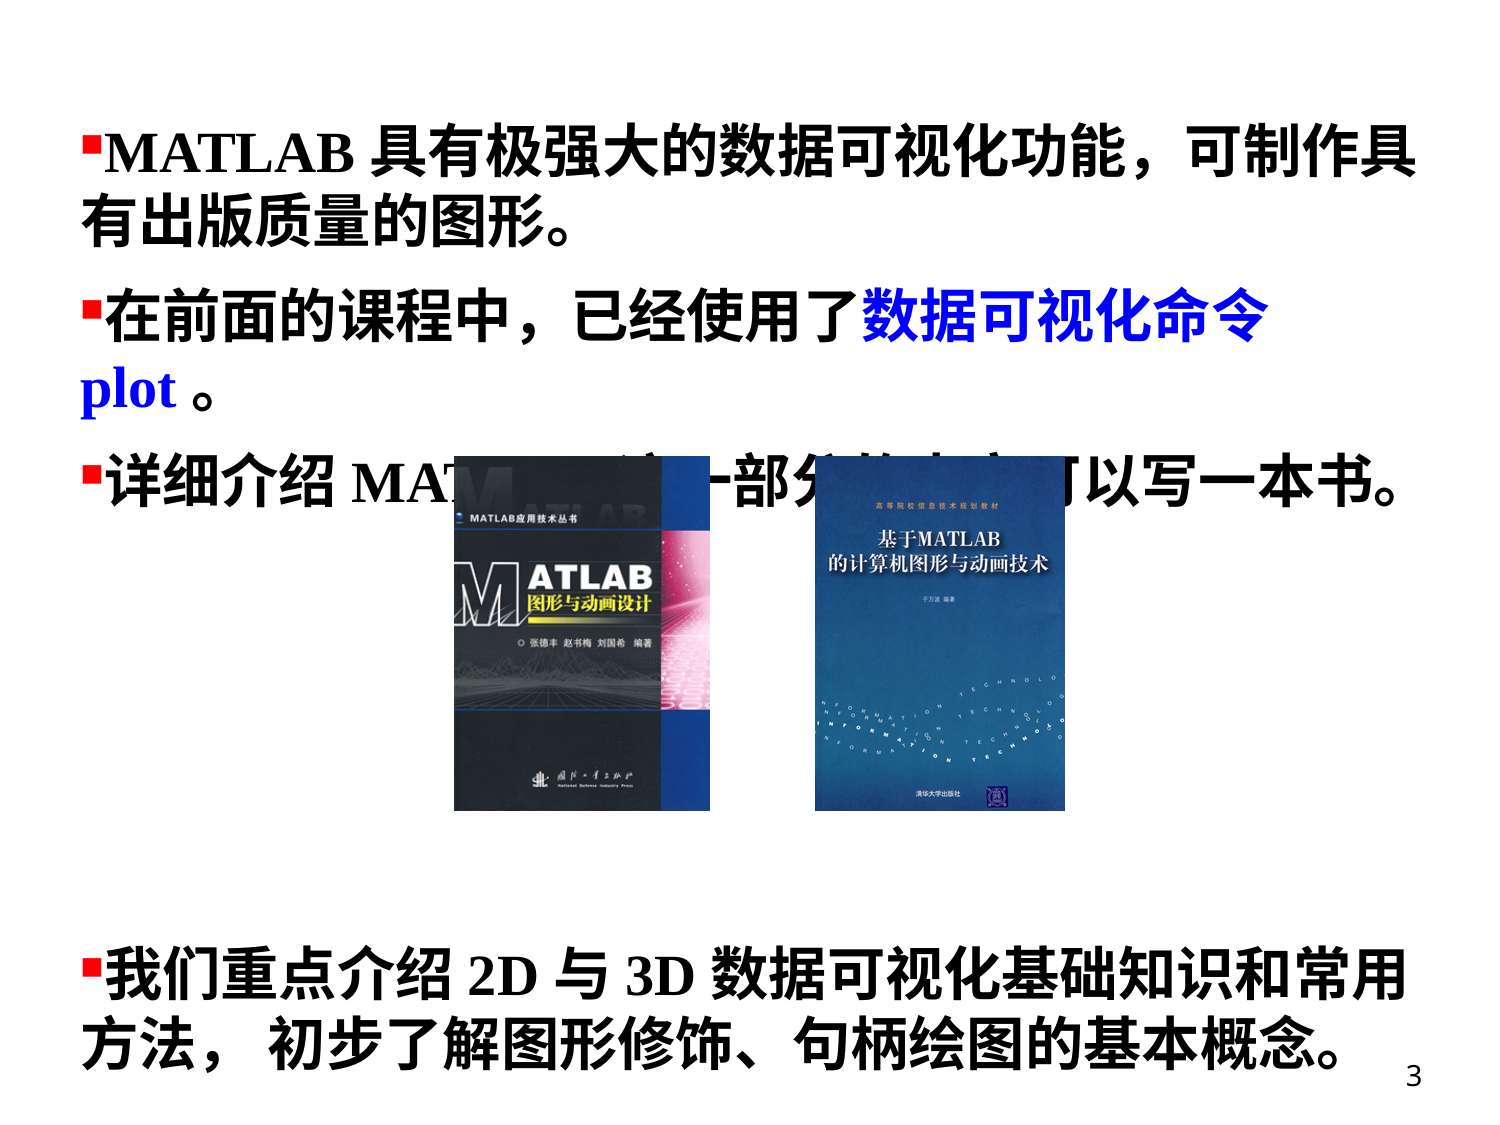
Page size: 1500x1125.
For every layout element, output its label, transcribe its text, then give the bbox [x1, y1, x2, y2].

list MATLAB具有极强大的数据可视化功能，可制作具有出版质量的图形。 在前面的课程中，已经使用了数据可视化命令plot。 详细介绍MATLAB这一部分的内容可以写一本书。 我们重点介绍2D与3D数据可视化基础知识和常用方法， 初步了解图形修饰、句柄绘图的基本概念。 [64, 106, 1447, 1000]
slide_number 3 [1125, 1025, 1438, 1100]
picture [815, 455, 1065, 811]
picture [454, 455, 710, 811]
